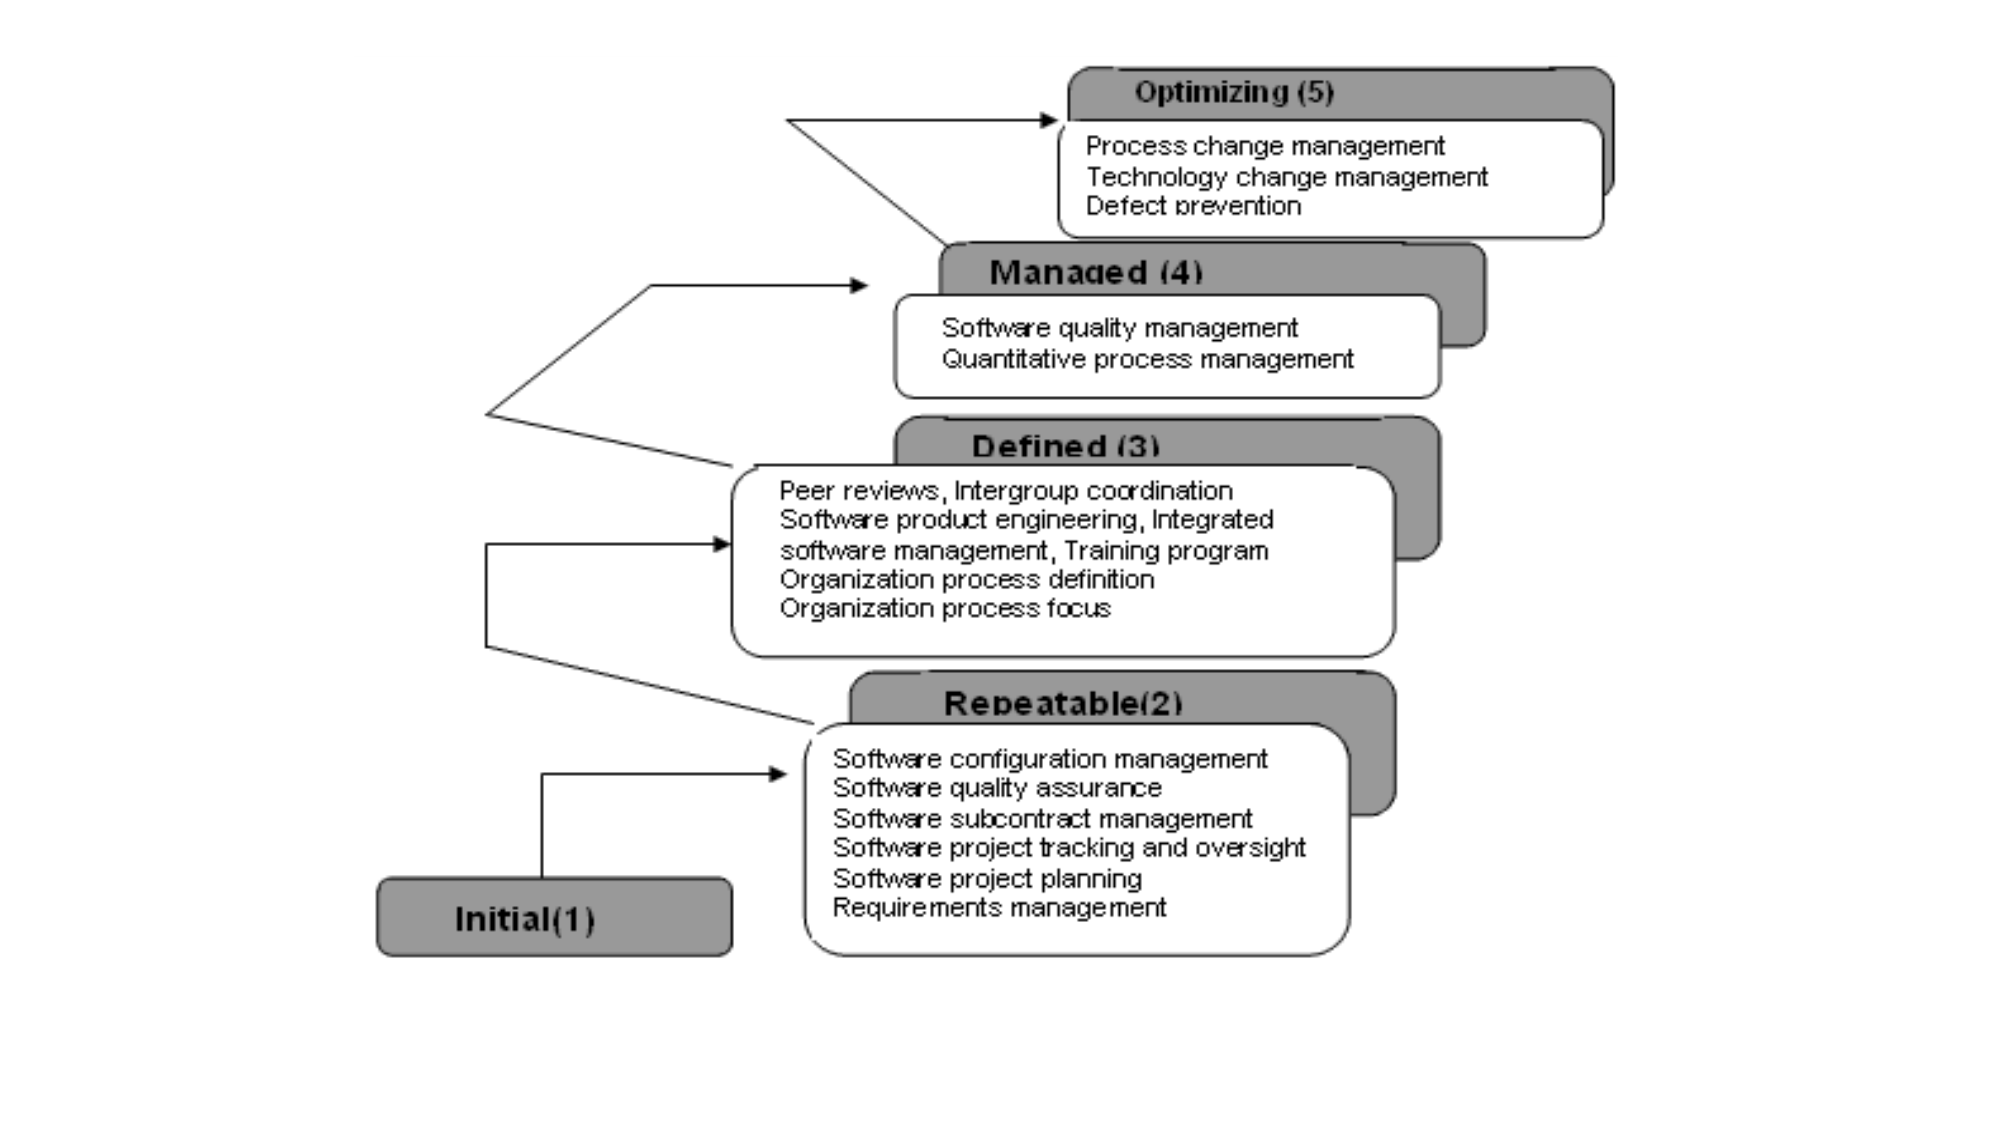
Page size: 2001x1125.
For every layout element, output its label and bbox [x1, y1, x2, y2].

list [354, 55, 1618, 989]
